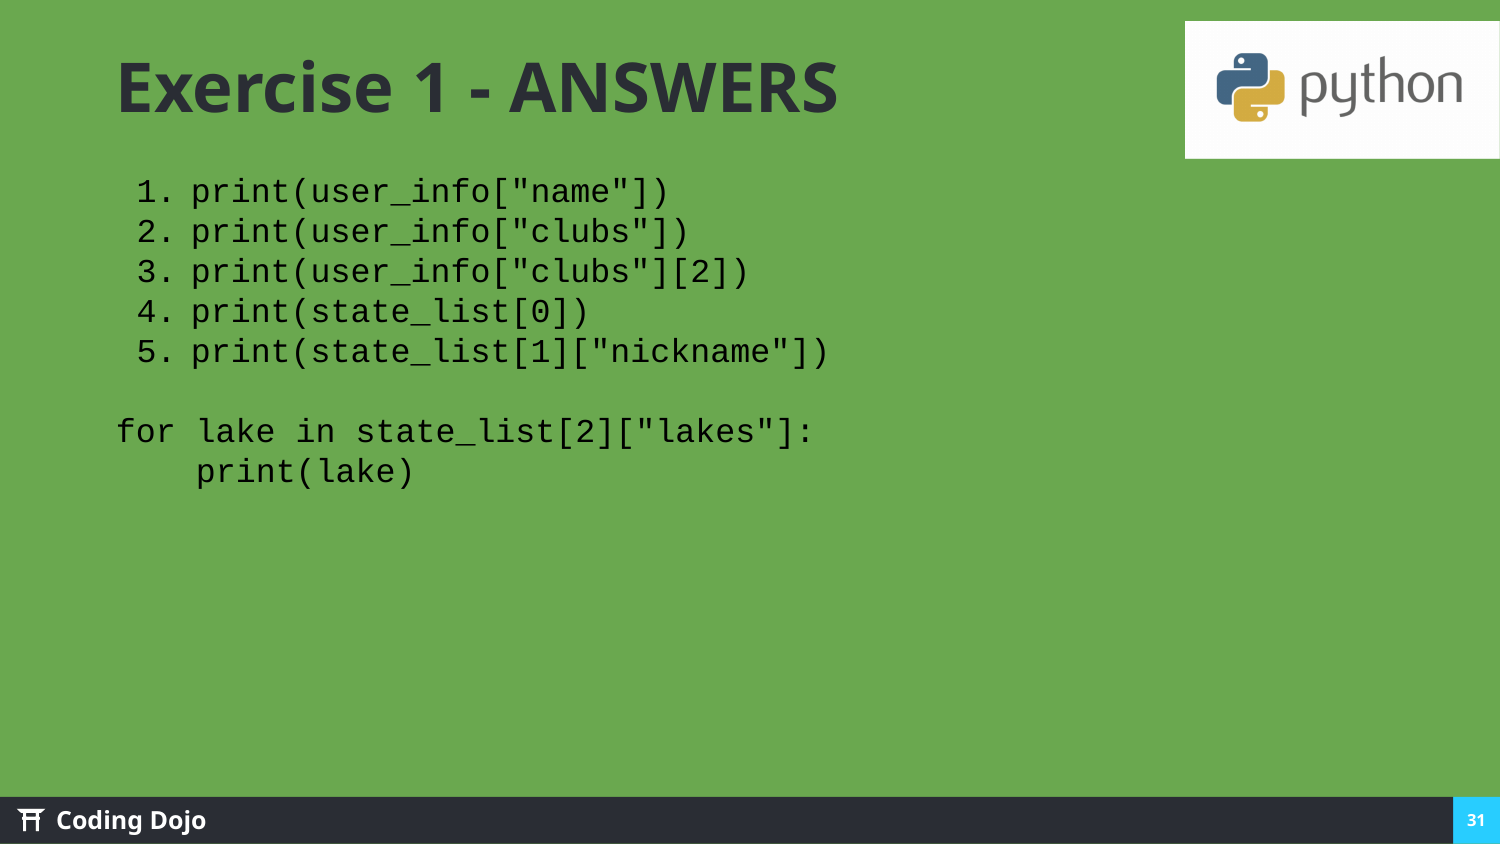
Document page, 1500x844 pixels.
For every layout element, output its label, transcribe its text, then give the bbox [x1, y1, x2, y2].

picture [1185, 21, 1500, 159]
list print(user_info["name"]) print(user_info["clubs"]) print(user_info["clubs"][2]) print(state_list[0]) print(state_list[1]["nickname"]) for lake in state_list[2]["lakes"]: print(lake) [104, 158, 1331, 797]
title Exercise 1 - ANSWERS [104, 37, 1179, 143]
picture [15, 804, 47, 836]
